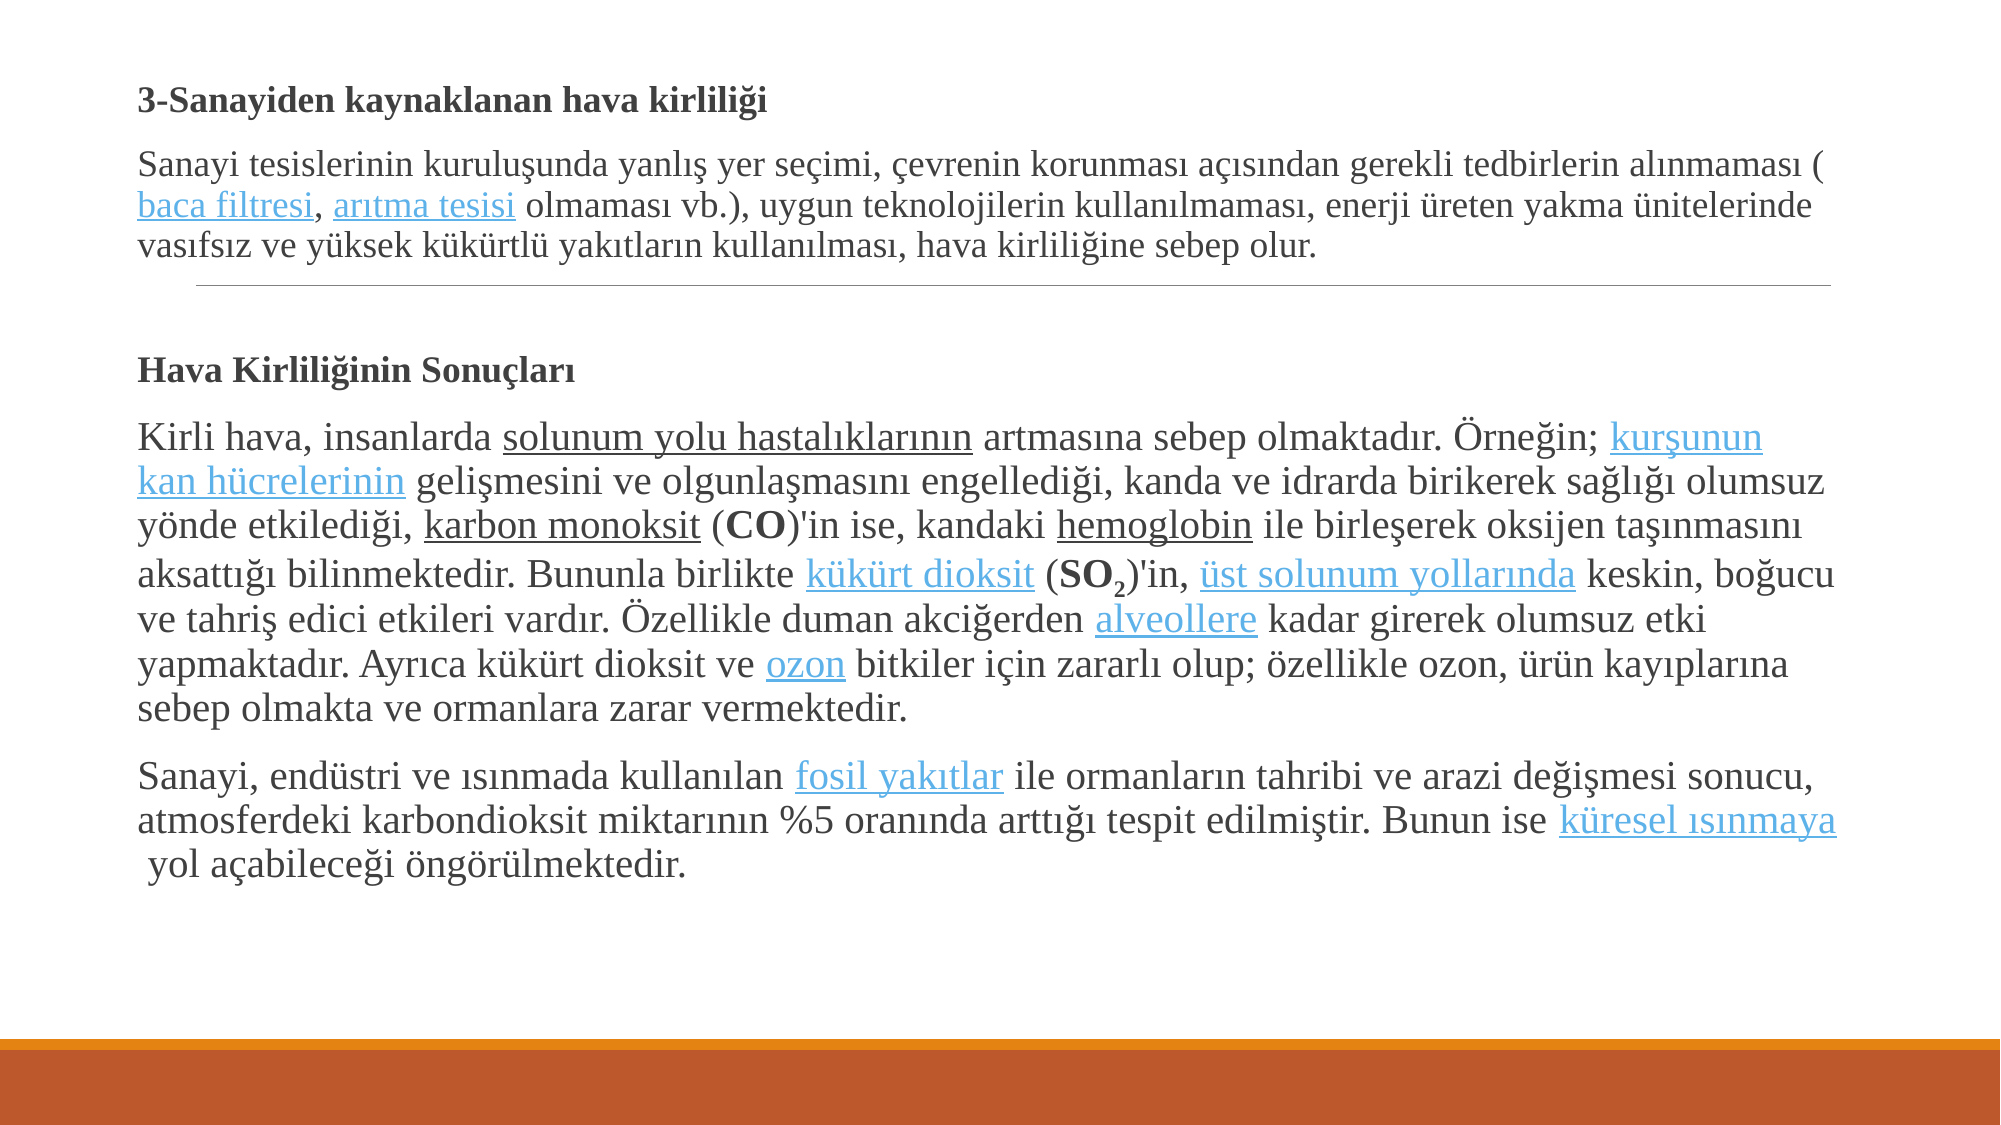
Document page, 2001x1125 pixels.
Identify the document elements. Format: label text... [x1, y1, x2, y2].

list 3-Sanayiden kaynaklanan hava kirliliği Sanayi tesislerinin kuruluşunda yanlış yer seçimi, çevrenin korunması açısından gerekli tedbirlerin alınmaması (baca filtresi, arıtma tesisi olmaması vb.), uygun teknolojilerin kullanılmaması, enerji üreten yakma ünitelerinde vasıfsız ve yüksek kükürtlü yakıtların kullanılması, hava kirliliğine sebep olur. Hava Kirliliğinin Sonuçları Kirli hava, insanlarda solunum yolu hastalıklarının artmasına sebep olmaktadır. Örneğin; kurşunun kan hücrelerinin gelişmesini ve olgunlaşmasını engellediği, kanda ve idrarda birikerek sağlığı olumsuz yönde etkilediği, karbon monoksit (CO)'in ise, kandaki hemoglobin ile birleşerek oksijen taşınmasını aksattığı bilinmektedir. Bununla birlikte kükürt dioksit (SO2)'in, üst solunum yollarında keskin, boğucu ve tahriş edici etkileri vardır. Özellikle duman akciğerden alveollere kadar girerek olumsuz etki yapmaktadır. Ayrıca kükürt dioksit ve ozon bitkiler için zararlı olup; özellikle ozon, ürün kayıplarına sebep olmakta ve ormanlara zarar vermektedir. Sanayi, endüstri ve ısınmada kullanılan fosil yakıtlar ile ormanların tahribi ve arazi değişmesi sonucu, atmosferdeki karbondioksit miktarının %5 oranında arttığı tespit edilmiştir. Bunun ise küresel ısınmaya yol açabileceği öngörülmektedir. [137, 72, 1863, 1014]
